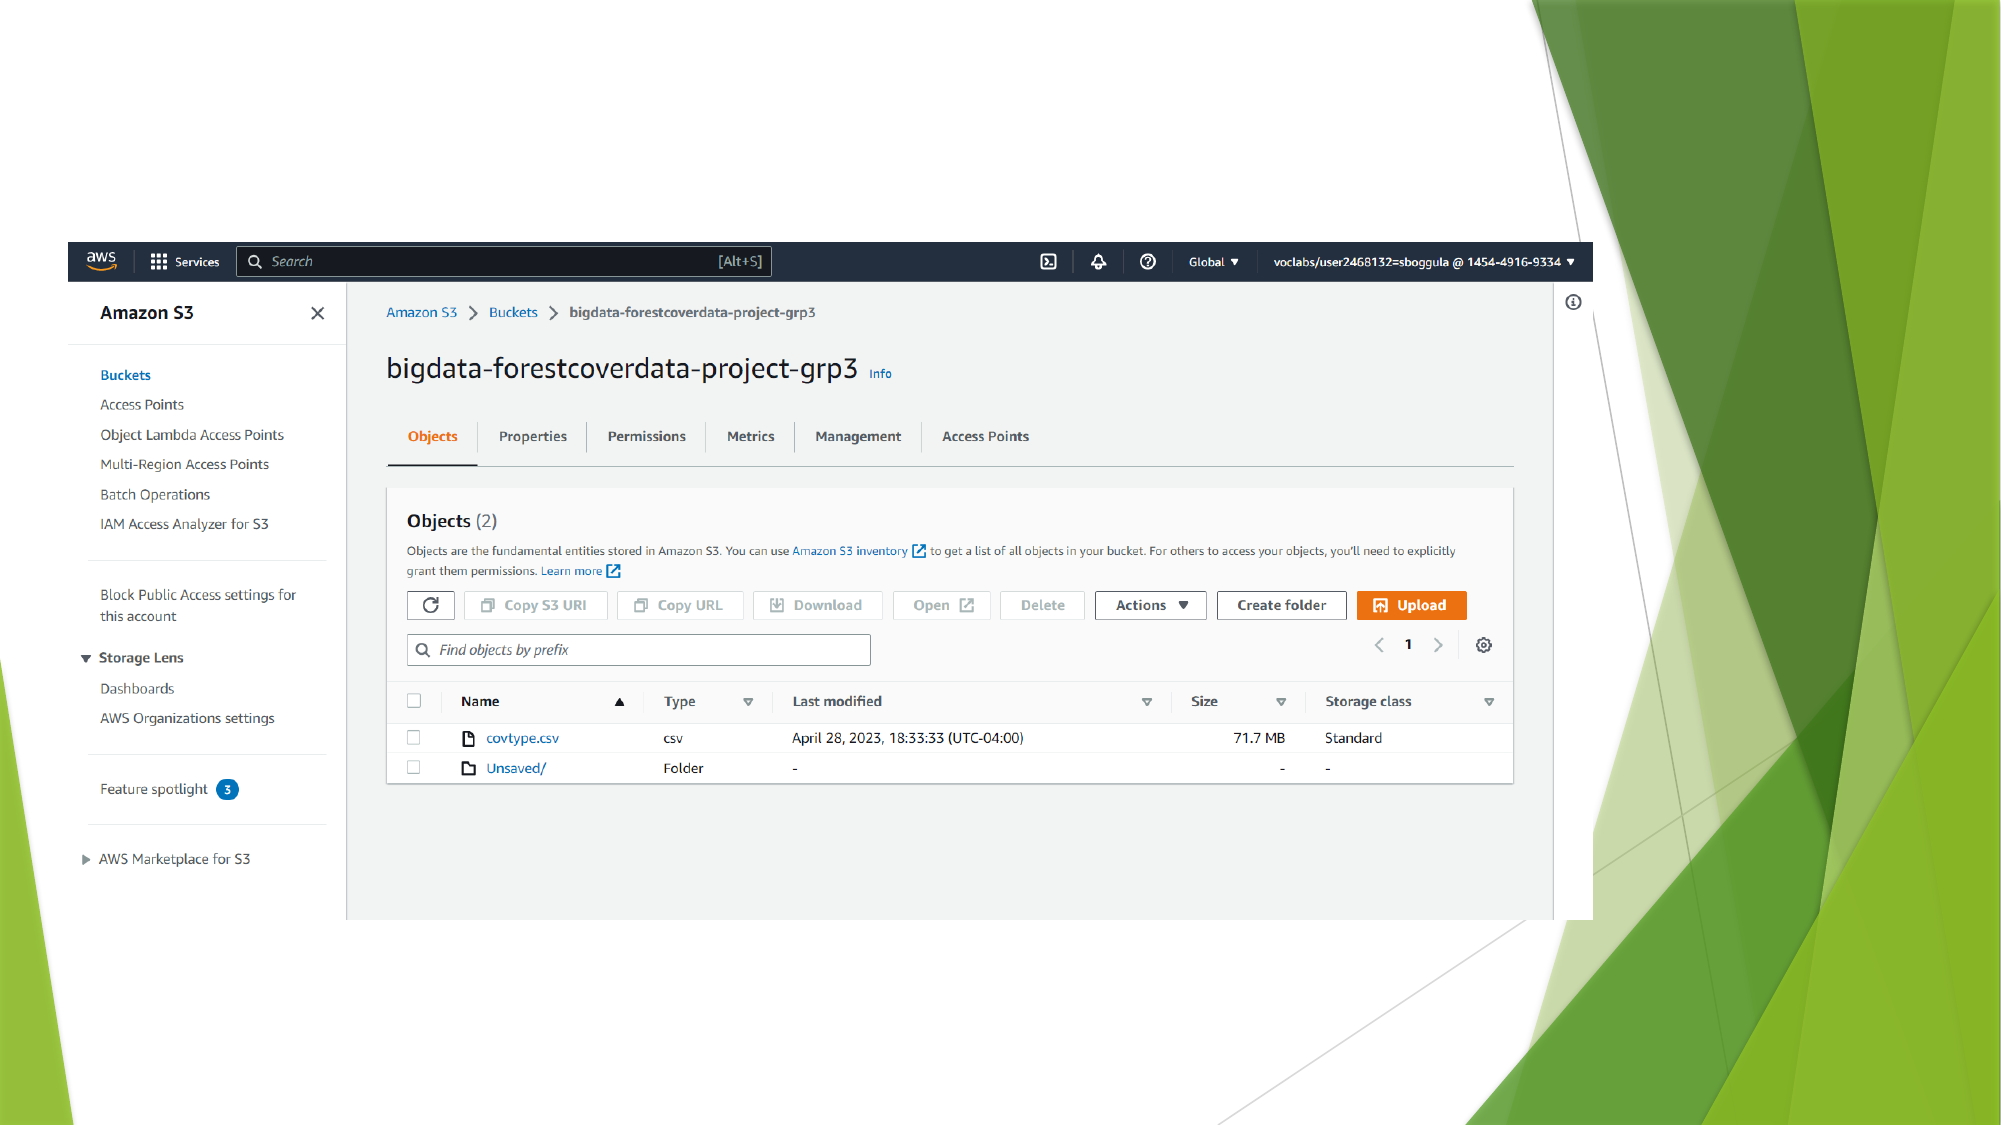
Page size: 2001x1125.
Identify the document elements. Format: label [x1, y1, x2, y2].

list [67, 242, 1594, 920]
